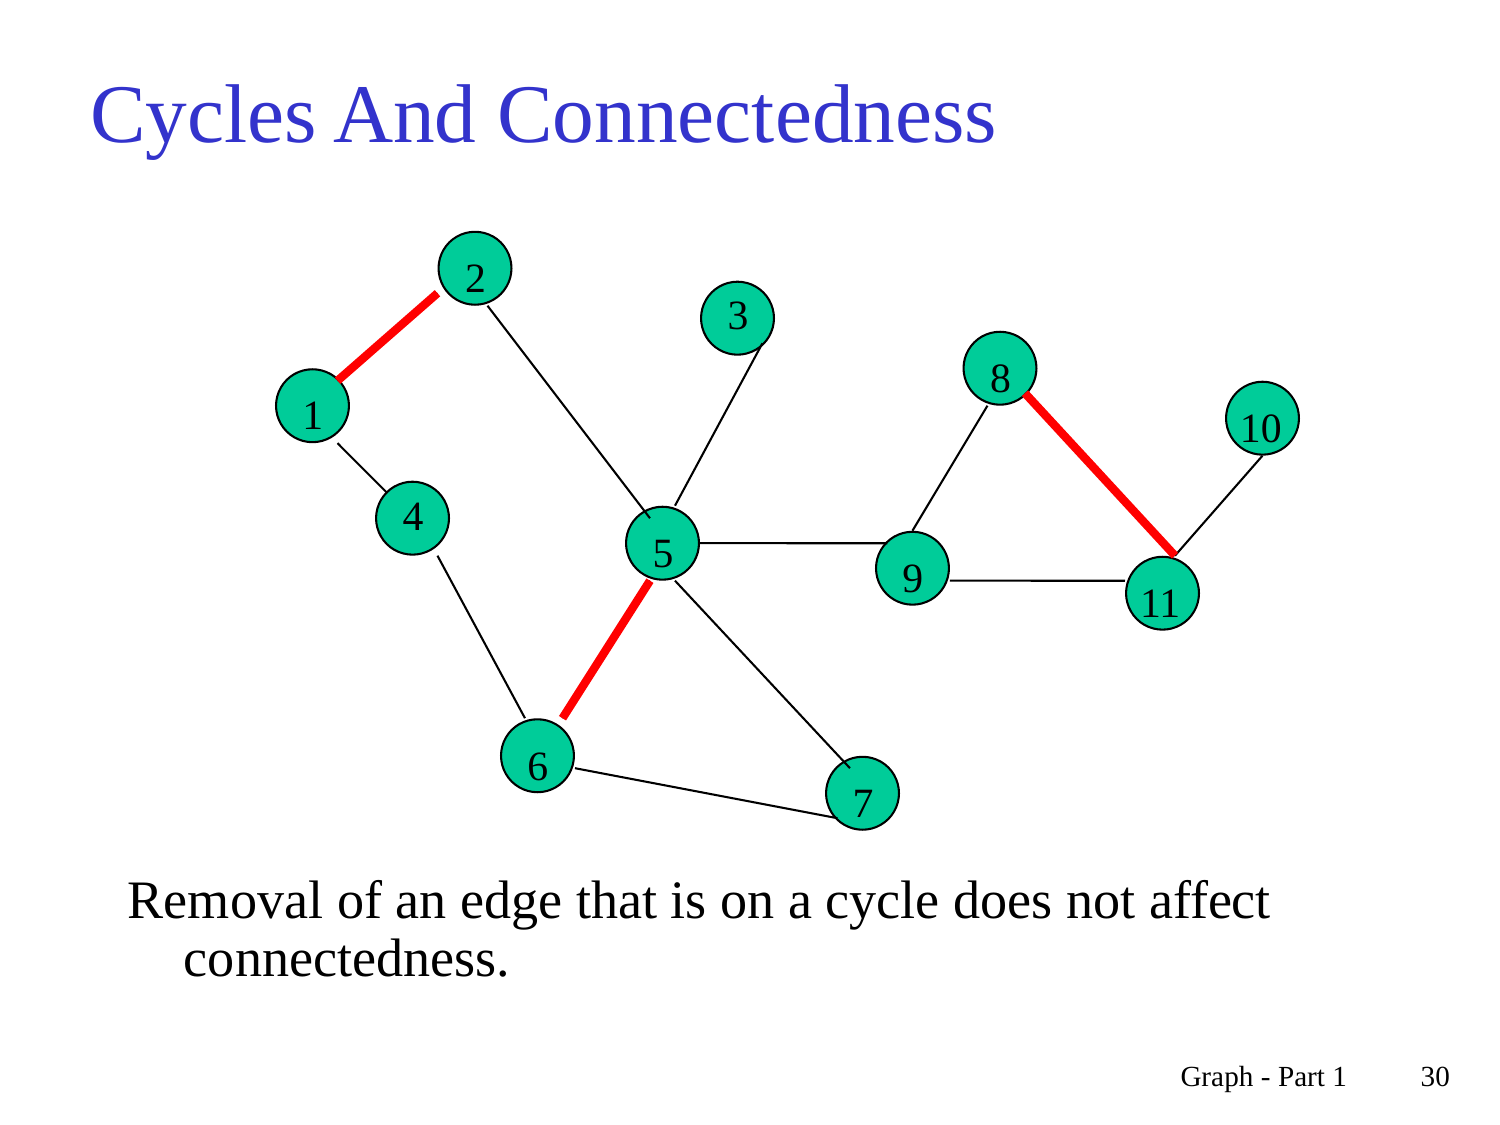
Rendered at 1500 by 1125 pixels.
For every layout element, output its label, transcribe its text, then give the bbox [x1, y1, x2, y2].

list Removal of an edge that is on a cycle does not affect connectedness. [112, 864, 1388, 981]
title Cycles And Connectedness [75, 45, 1425, 173]
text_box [275, 231, 1301, 834]
slide_number 30 [1362, 1049, 1466, 1125]
footer Graph - Part 1 [887, 1049, 1362, 1125]
